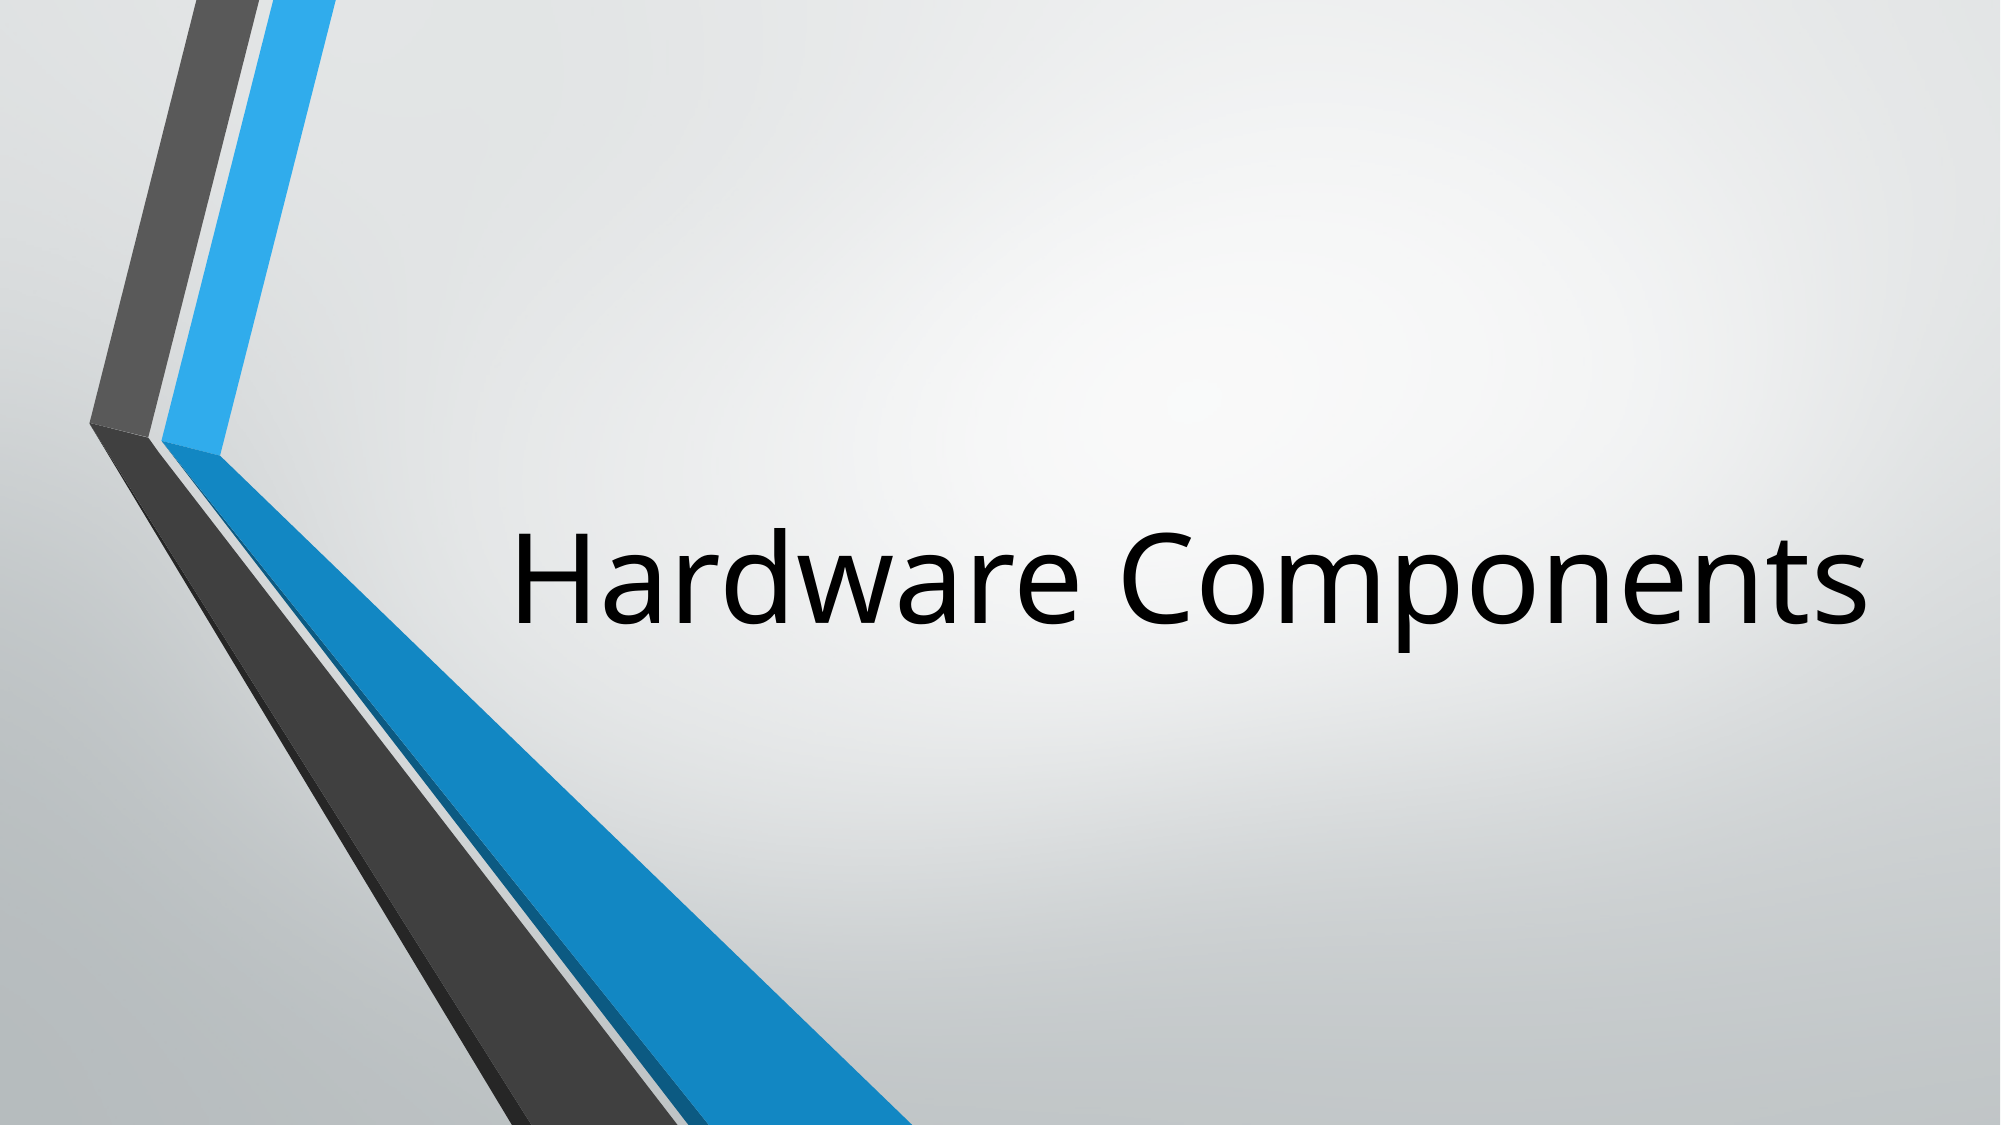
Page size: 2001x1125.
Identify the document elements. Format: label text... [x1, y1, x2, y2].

title Hardware Components [480, 226, 1887, 656]
